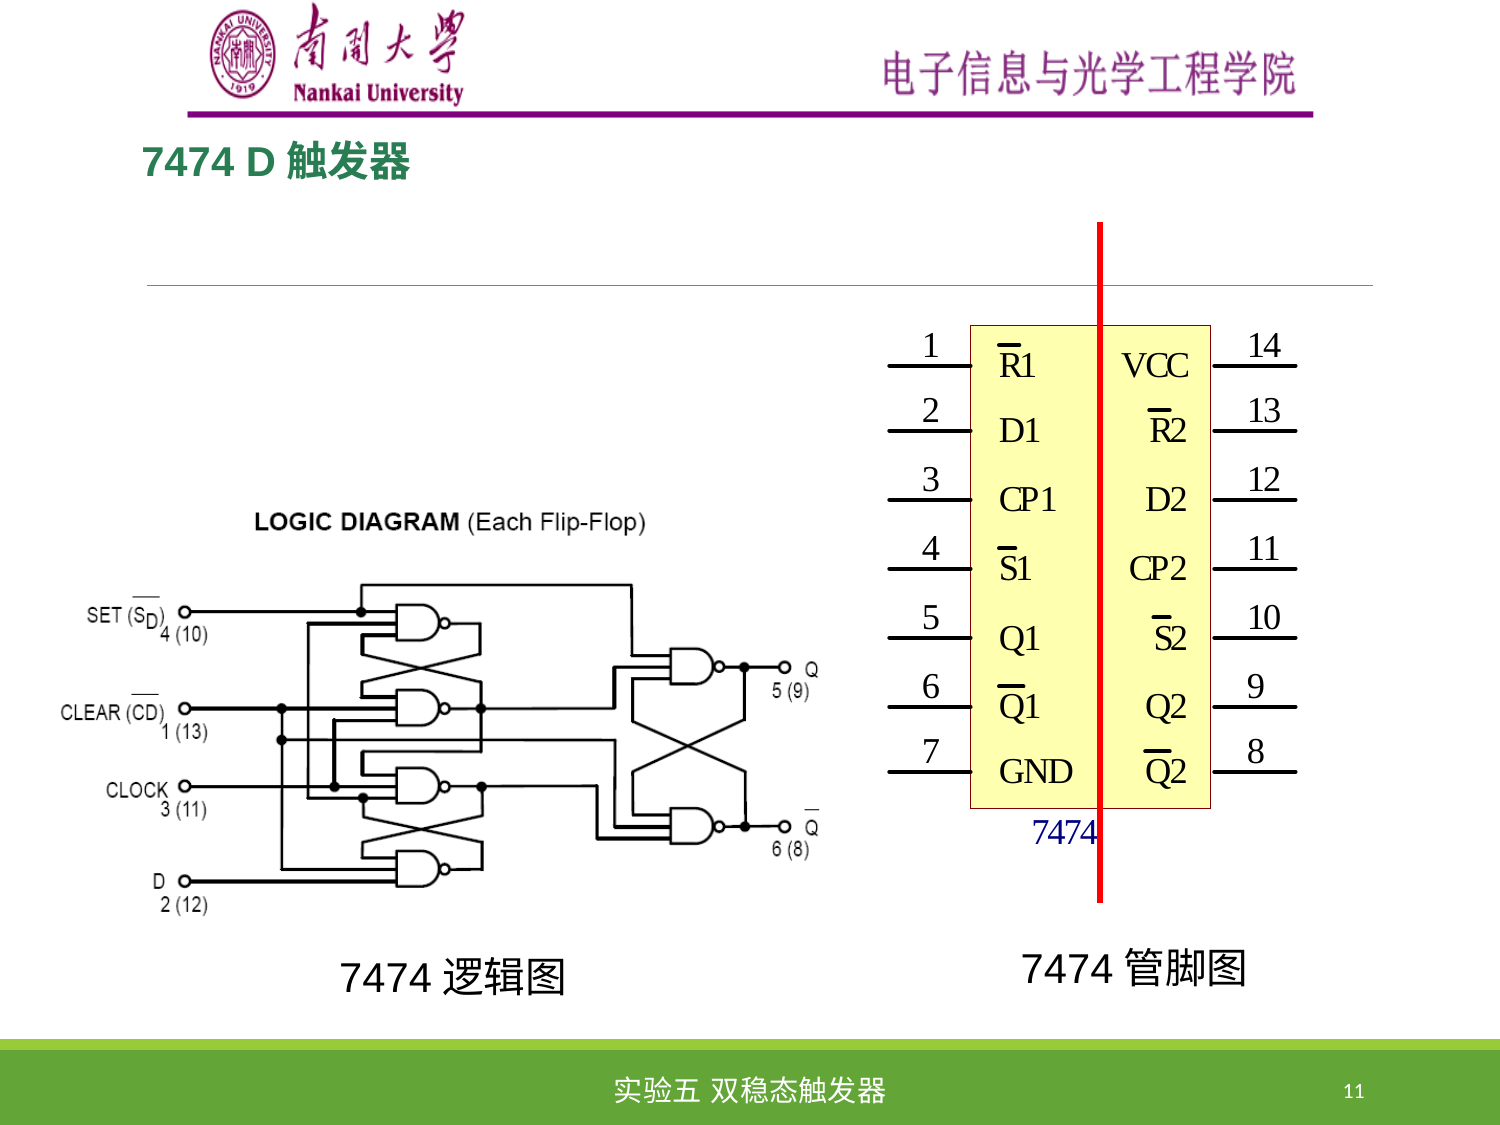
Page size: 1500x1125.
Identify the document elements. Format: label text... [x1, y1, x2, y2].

footer 实验五 双稳态触发器 [453, 1059, 1047, 1120]
text_box 7474 D触发器 [55, 127, 497, 193]
text_box 7474逻辑图 [233, 945, 674, 1009]
text_box 7474管脚图 [912, 934, 1357, 999]
slide_number 11 [1218, 1059, 1380, 1120]
picture [0, 0, 1500, 1039]
